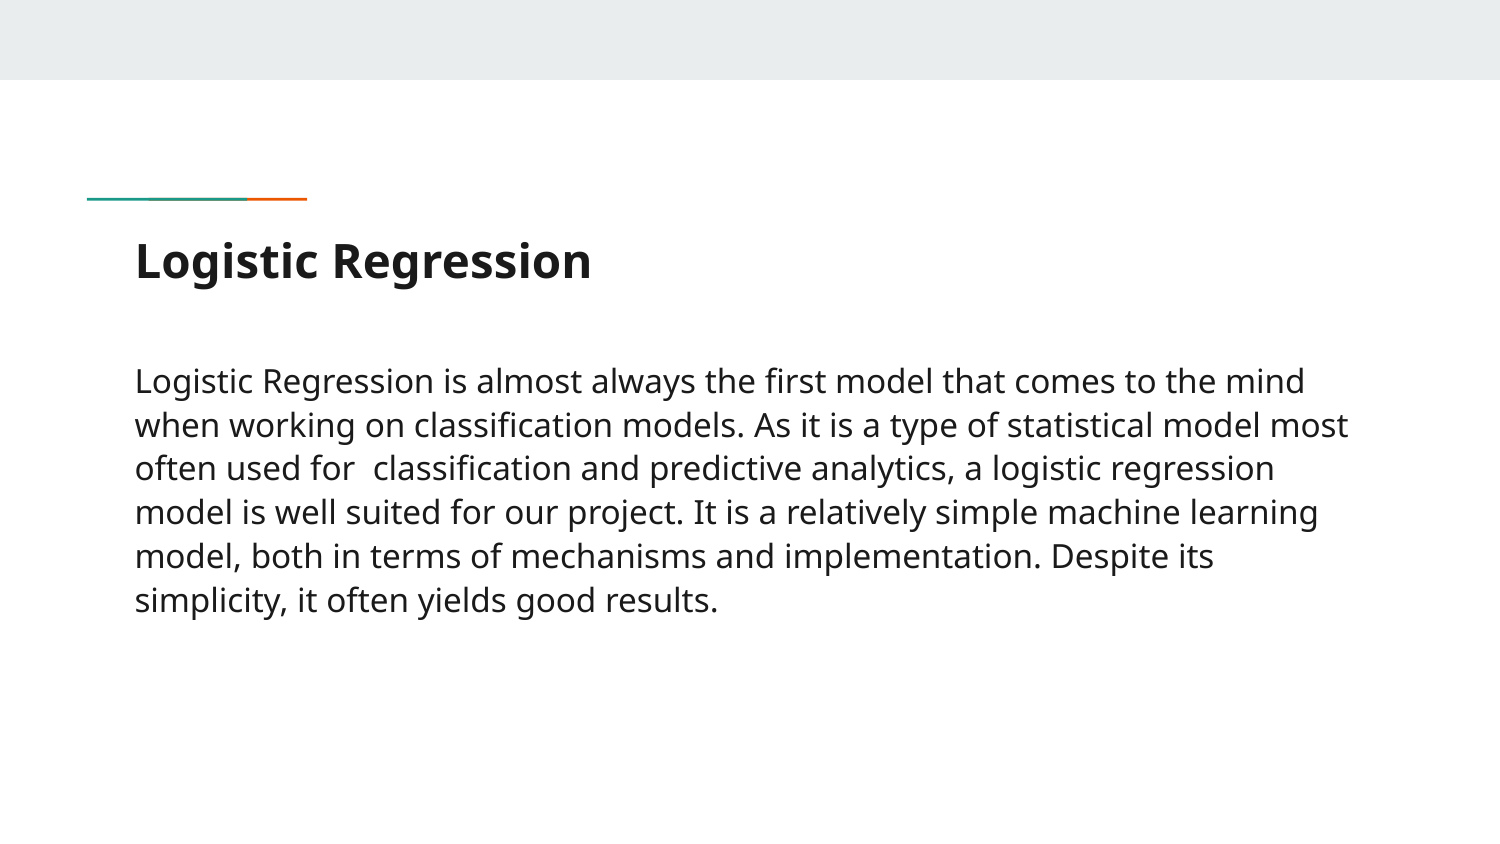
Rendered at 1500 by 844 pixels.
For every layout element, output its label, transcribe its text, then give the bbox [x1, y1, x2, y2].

list Logistic Regression is almost always the first model that comes to the mind when working on classification models. As it is a type of statistical model most often used for classification and predictive analytics, a logistic regression model is well suited for our project. It is a relatively simple machine learning model, both in terms of mechanisms and implementation. Despite its simplicity, it often yields good results. [119, 341, 1381, 712]
title Logistic Regression [119, 216, 1381, 305]
